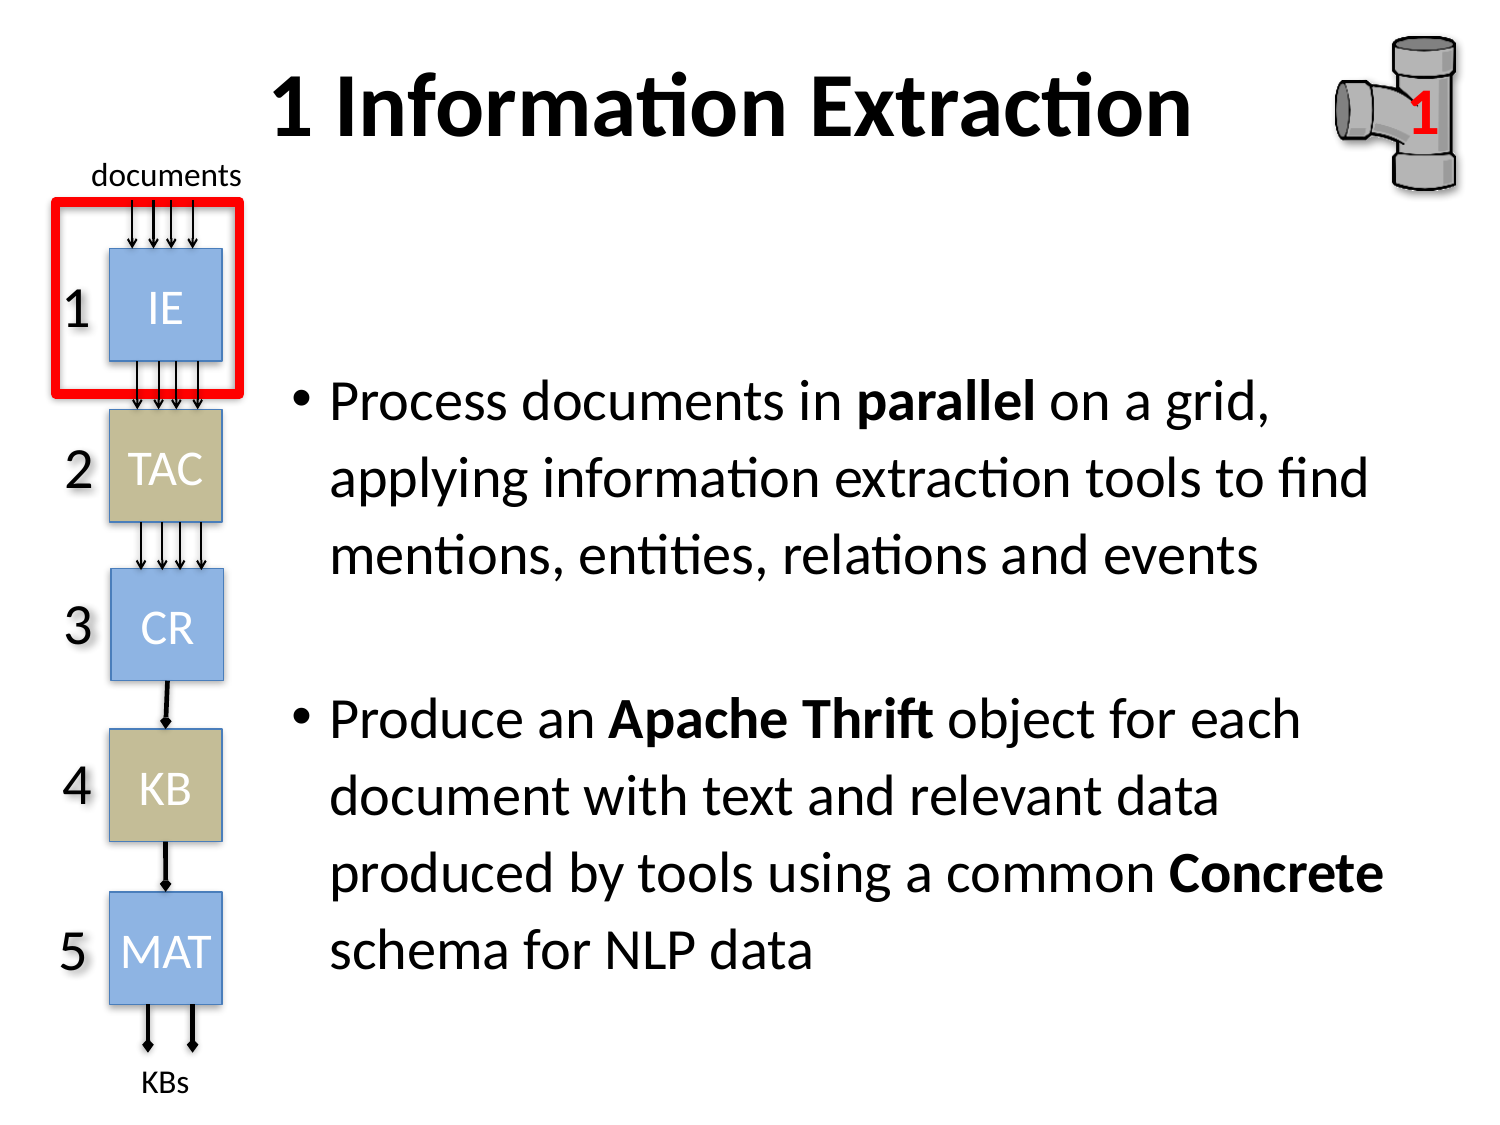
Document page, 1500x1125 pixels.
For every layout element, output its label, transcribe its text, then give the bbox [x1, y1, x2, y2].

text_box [43, 145, 259, 1110]
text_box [1335, 36, 1456, 192]
title 1 Information Extraction [103, 6, 1380, 194]
list Process documents in parallel on a grid, applying information extraction tools to find mentions, entities, relations and events Produce an Apache Thrift object for each document with text and relevant data produced by tools using a common Concrete schema for NLP data [276, 347, 1431, 927]
